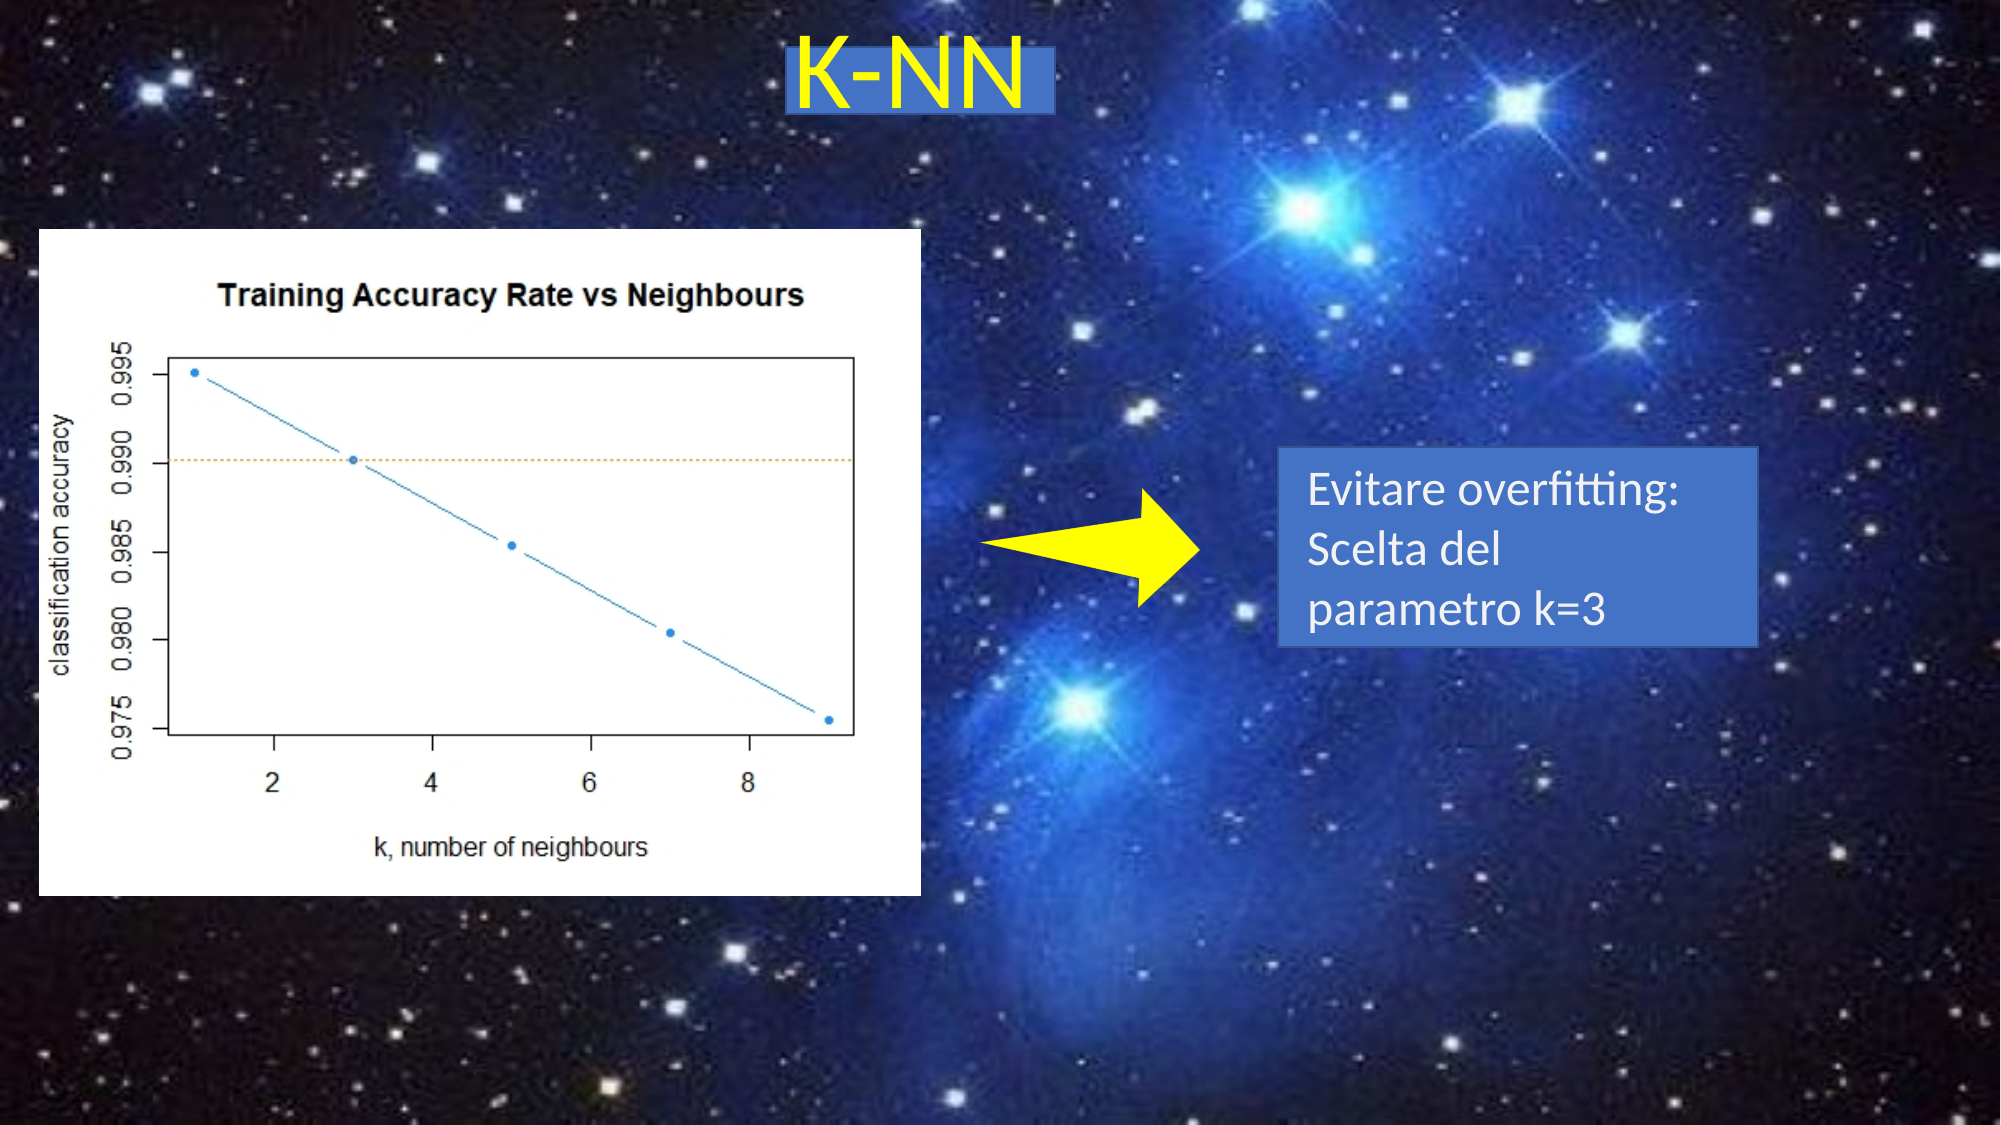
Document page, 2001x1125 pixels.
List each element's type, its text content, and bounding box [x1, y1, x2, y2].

text_box Evitare overfitting: Scelta del parametro k=3 [1292, 448, 1743, 644]
picture [0, 0, 2001, 1125]
text_box [1277, 446, 1759, 648]
text_box K-NN [778, 0, 1063, 139]
